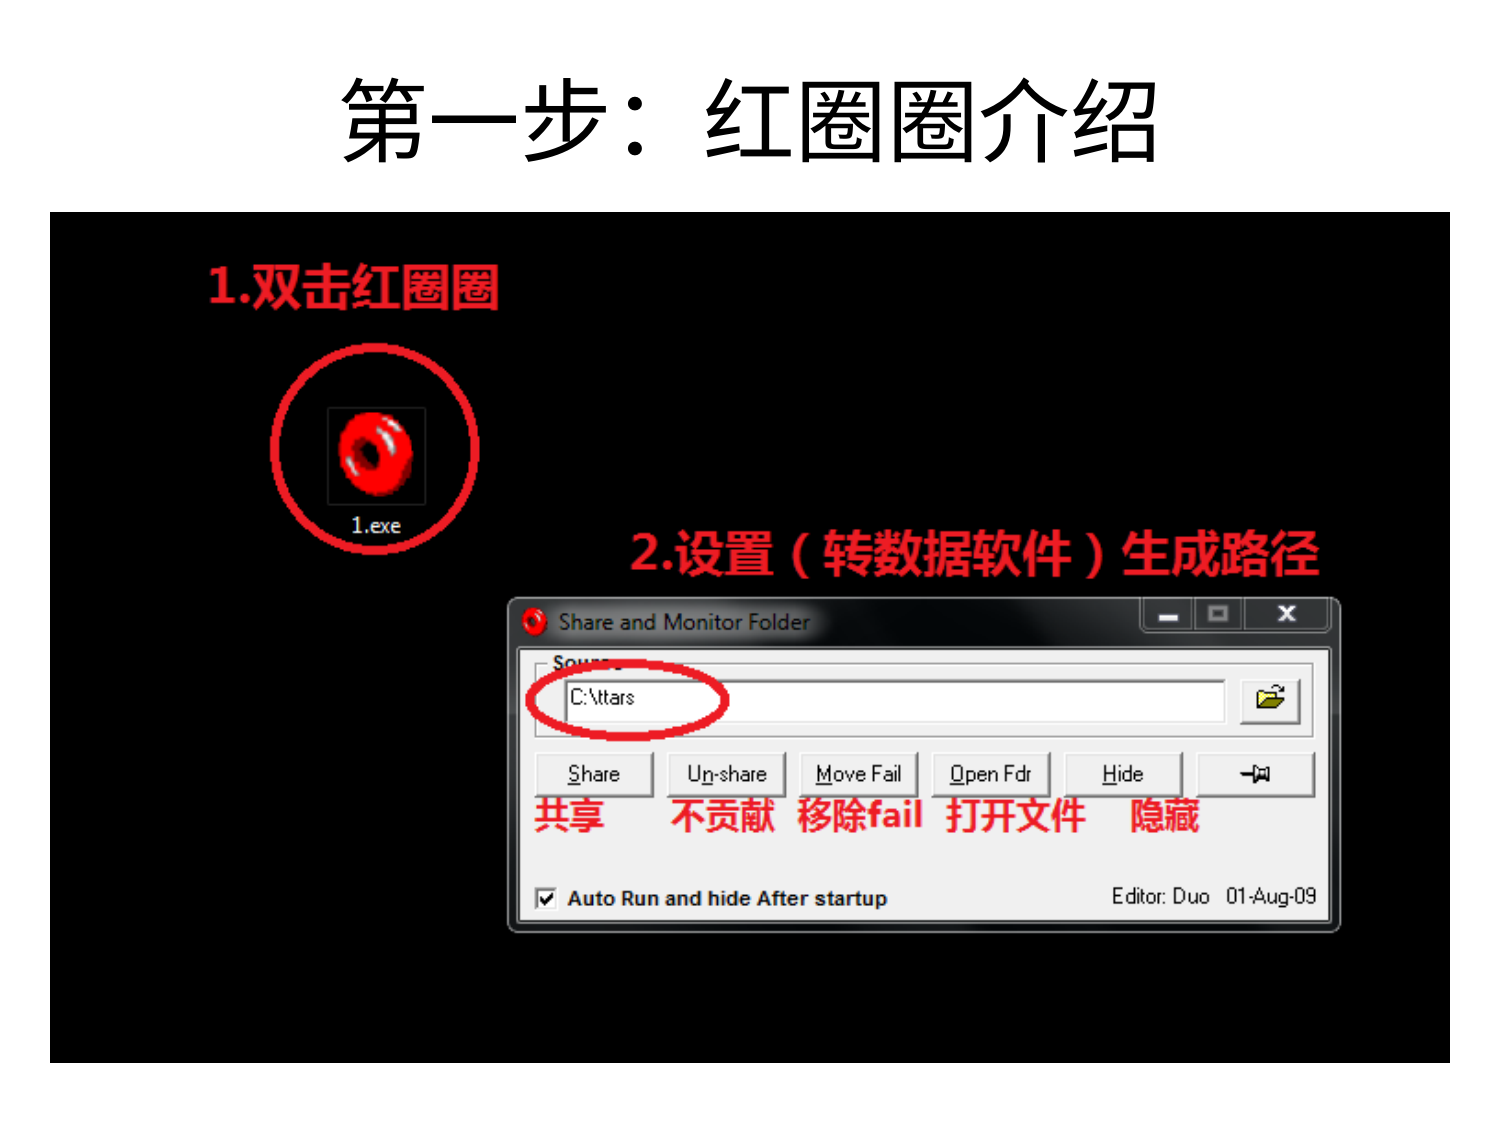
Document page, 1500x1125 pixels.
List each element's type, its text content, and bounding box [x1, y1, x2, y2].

title 第一步：红圈圈介绍 [112, 24, 1388, 210]
picture [49, 212, 1451, 1063]
